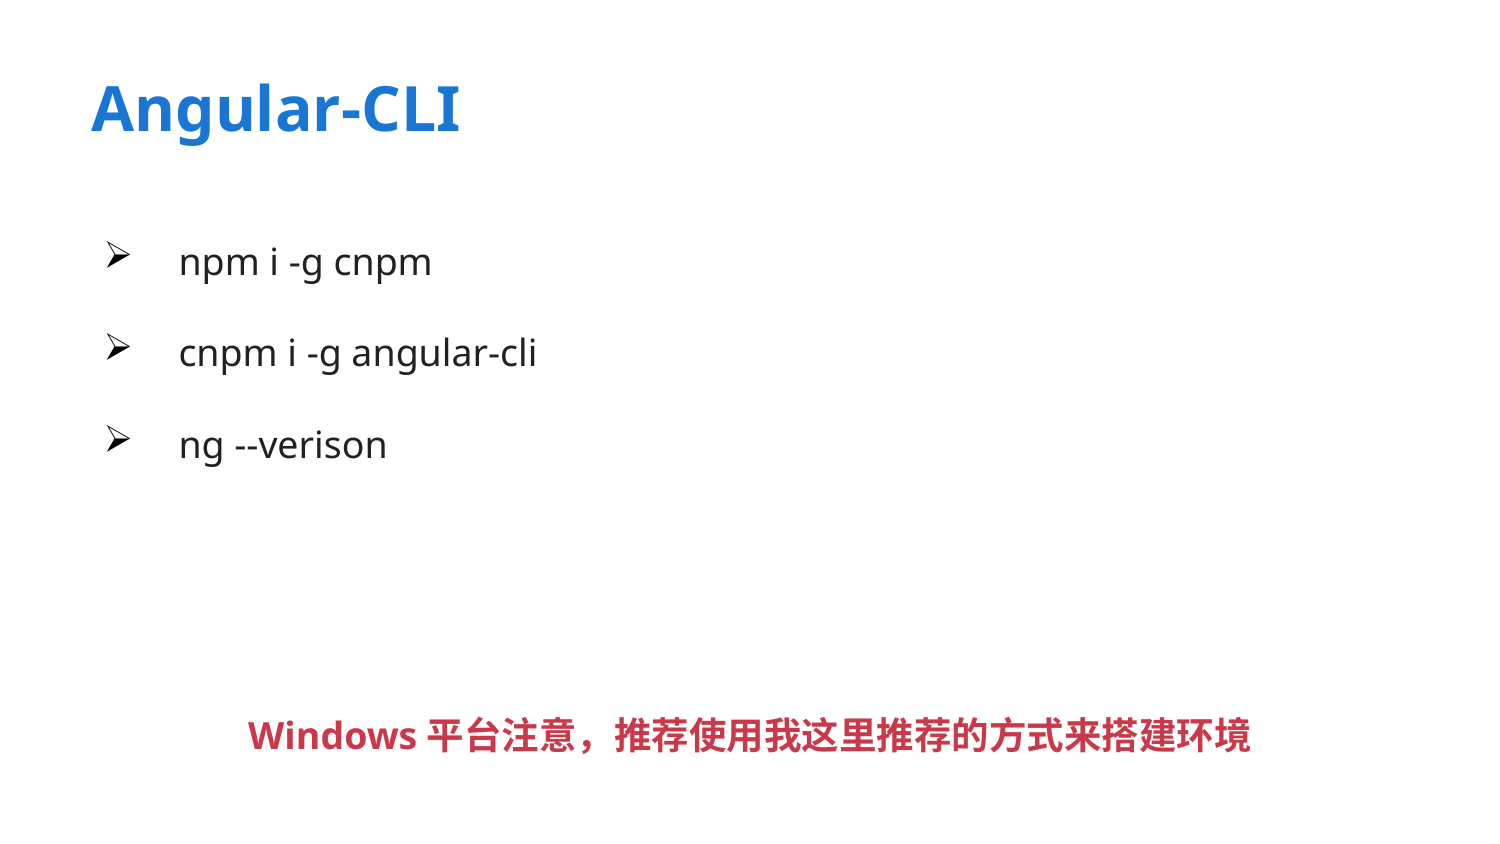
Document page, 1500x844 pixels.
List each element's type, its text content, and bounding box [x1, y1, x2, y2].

list npm i -g cnpm cnpm i -g angular-cli ng --verison [51, 209, 1449, 676]
text_box Angular-CLI [76, 17, 1404, 160]
text_box Windows平台注意，推荐使用我这里推荐的方式来搭建环境 [57, 697, 1443, 779]
